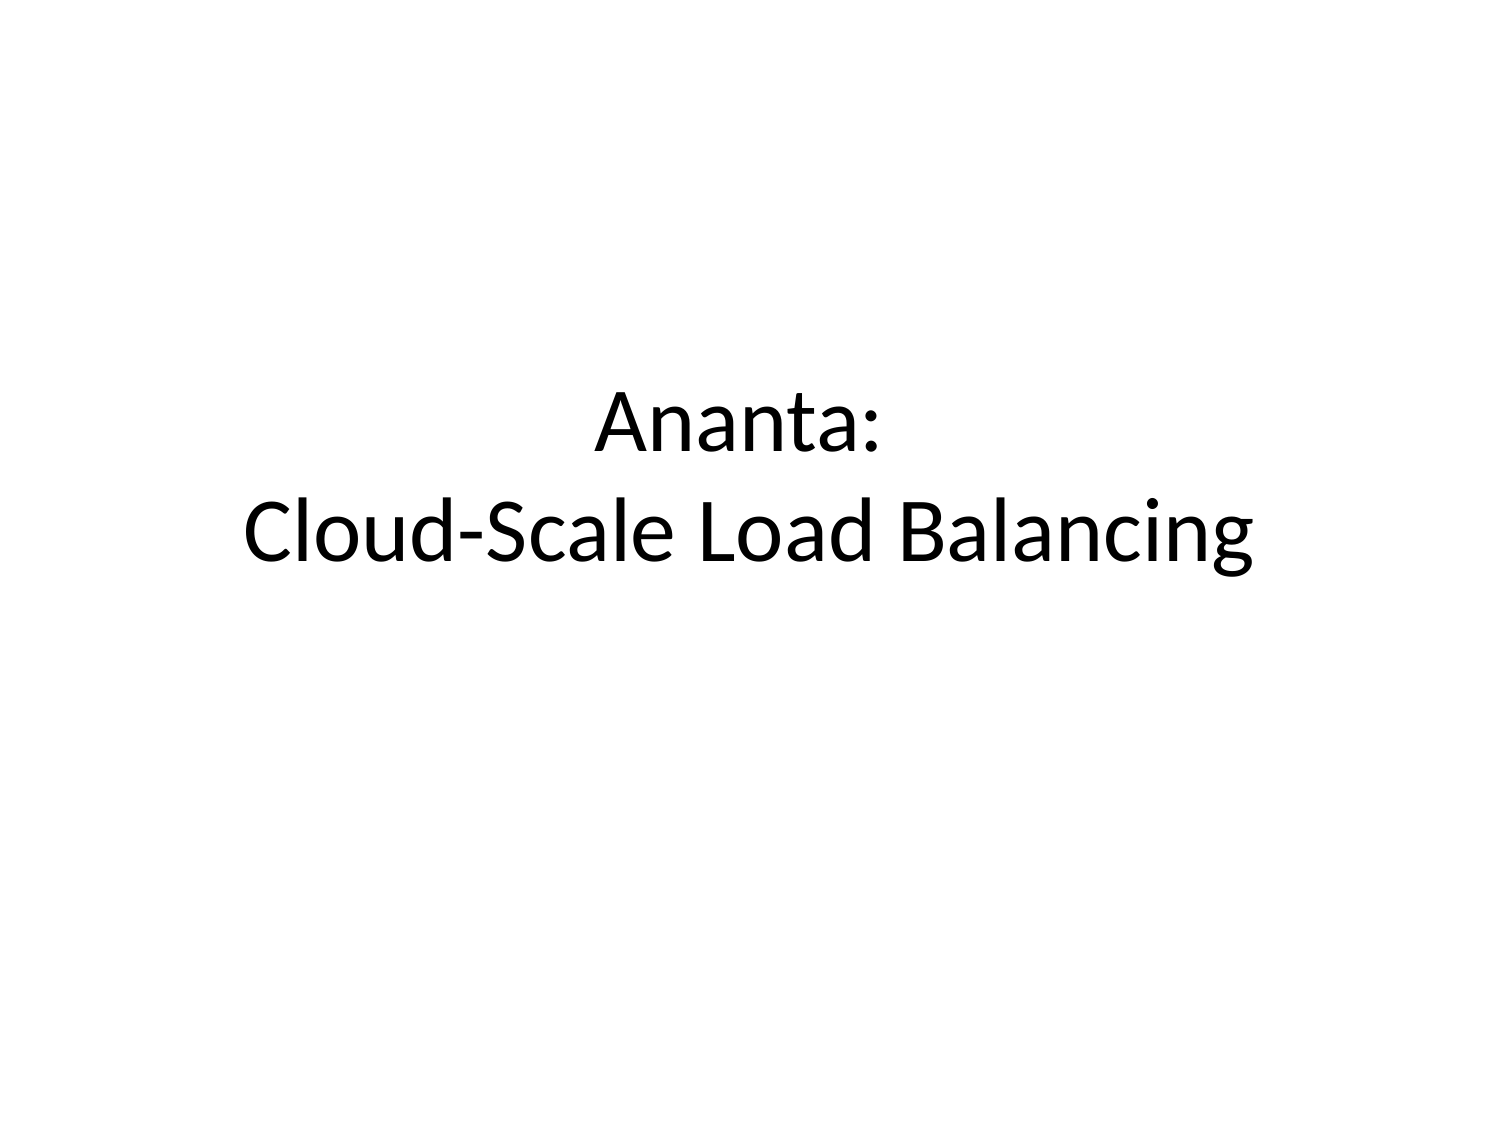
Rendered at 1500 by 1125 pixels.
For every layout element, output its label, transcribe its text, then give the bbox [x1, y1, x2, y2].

title Ananta: Cloud-Scale Load Balancing [112, 349, 1388, 591]
